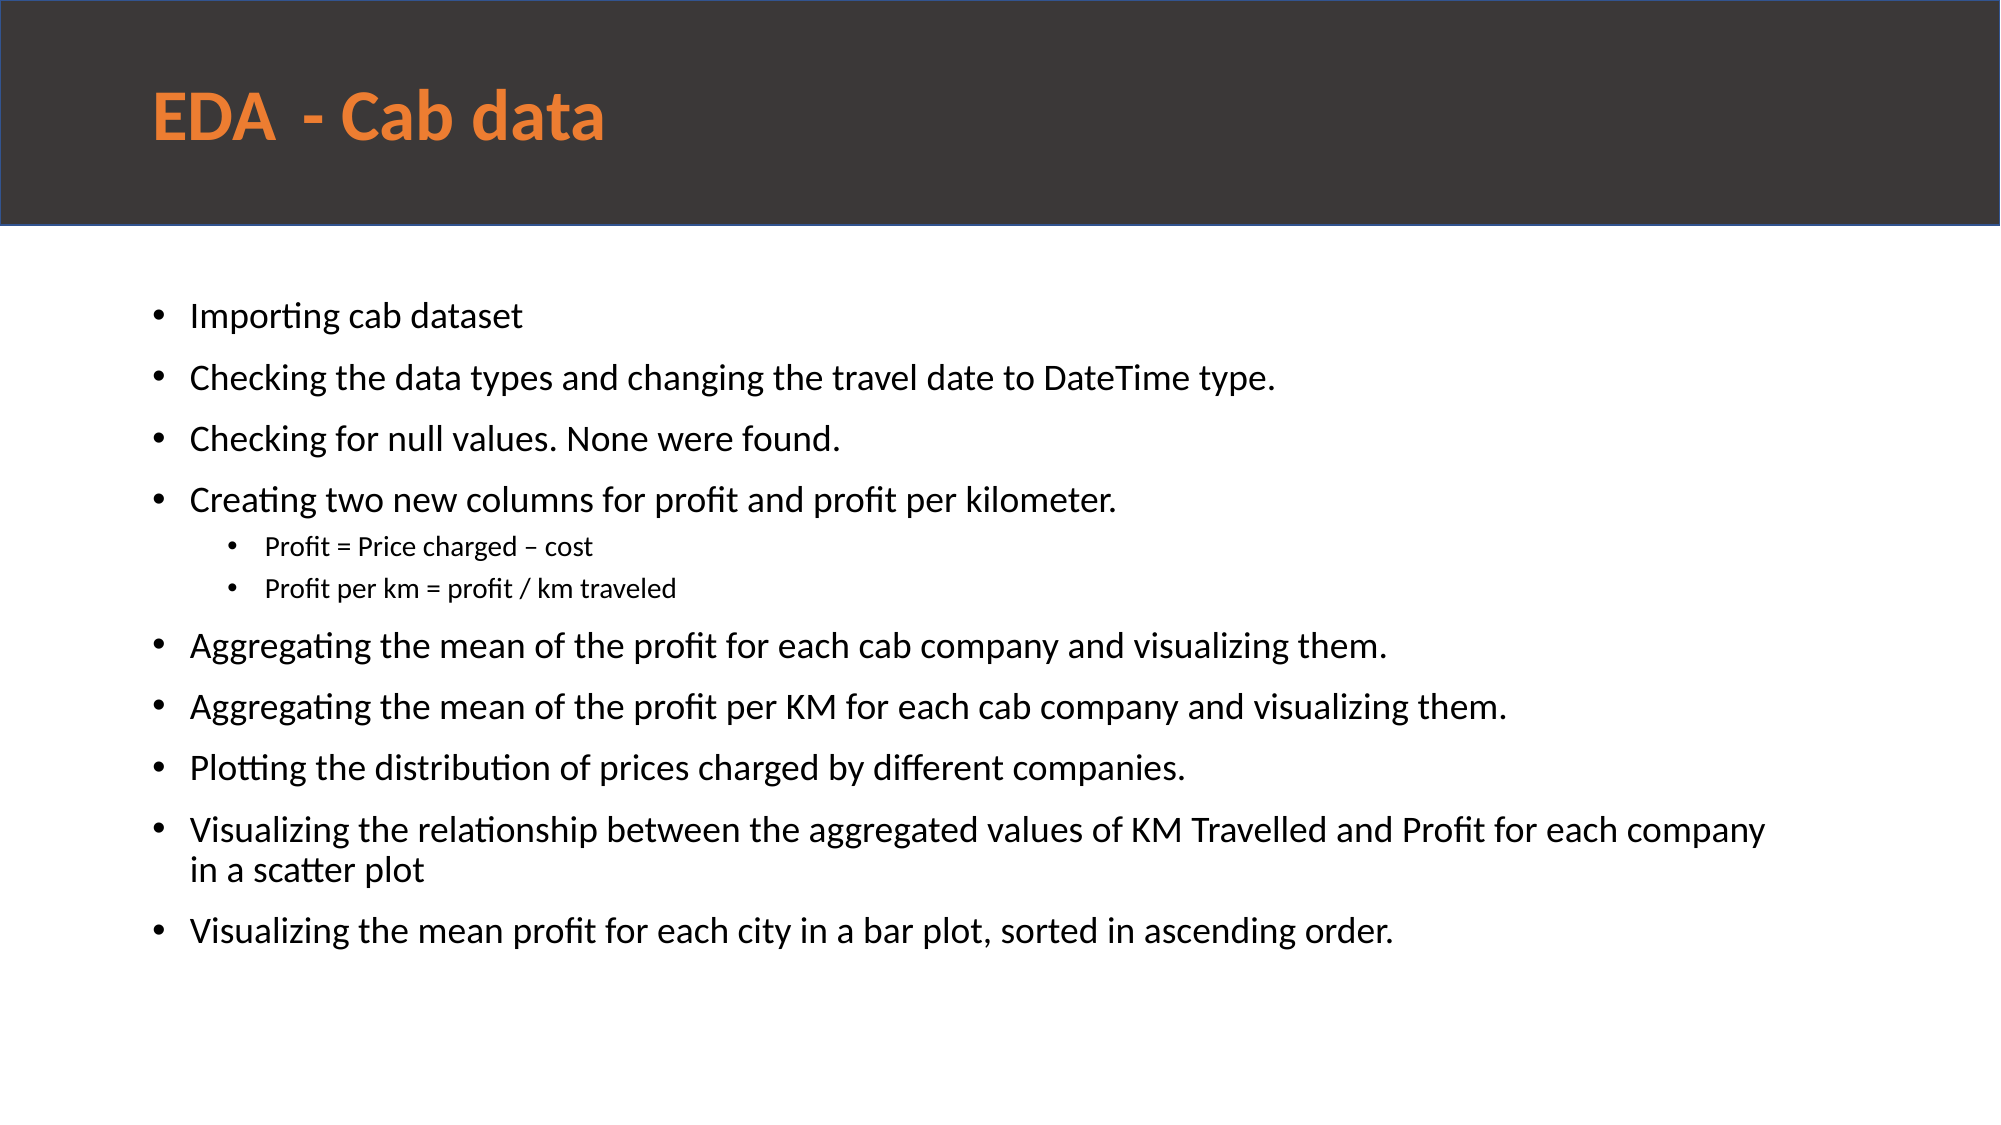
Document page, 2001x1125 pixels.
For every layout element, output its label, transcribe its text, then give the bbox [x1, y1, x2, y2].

text_box [0, 0, 2000, 226]
list Importing cab dataset Checking the data types and changing the travel date to DateTime type. Checking for null values. None were found. Creating two new columns for profit and profit per kilometer. Profit = Price charged – cost Profit per km = profit / km traveled Aggregating the mean of the profit for each cab company and visualizing them. Aggregating the mean of the profit per KM for each cab company and visualizing them. Plotting the distribution of prices charged by different companies. Visualizing the relationship between the aggregated values of KM Travelled and Profit for each company in a scatter plot Visualizing the mean profit for each city in a bar plot, sorted in ascending order. [137, 289, 1815, 1041]
title EDA - Cab data [137, 7, 1863, 225]
